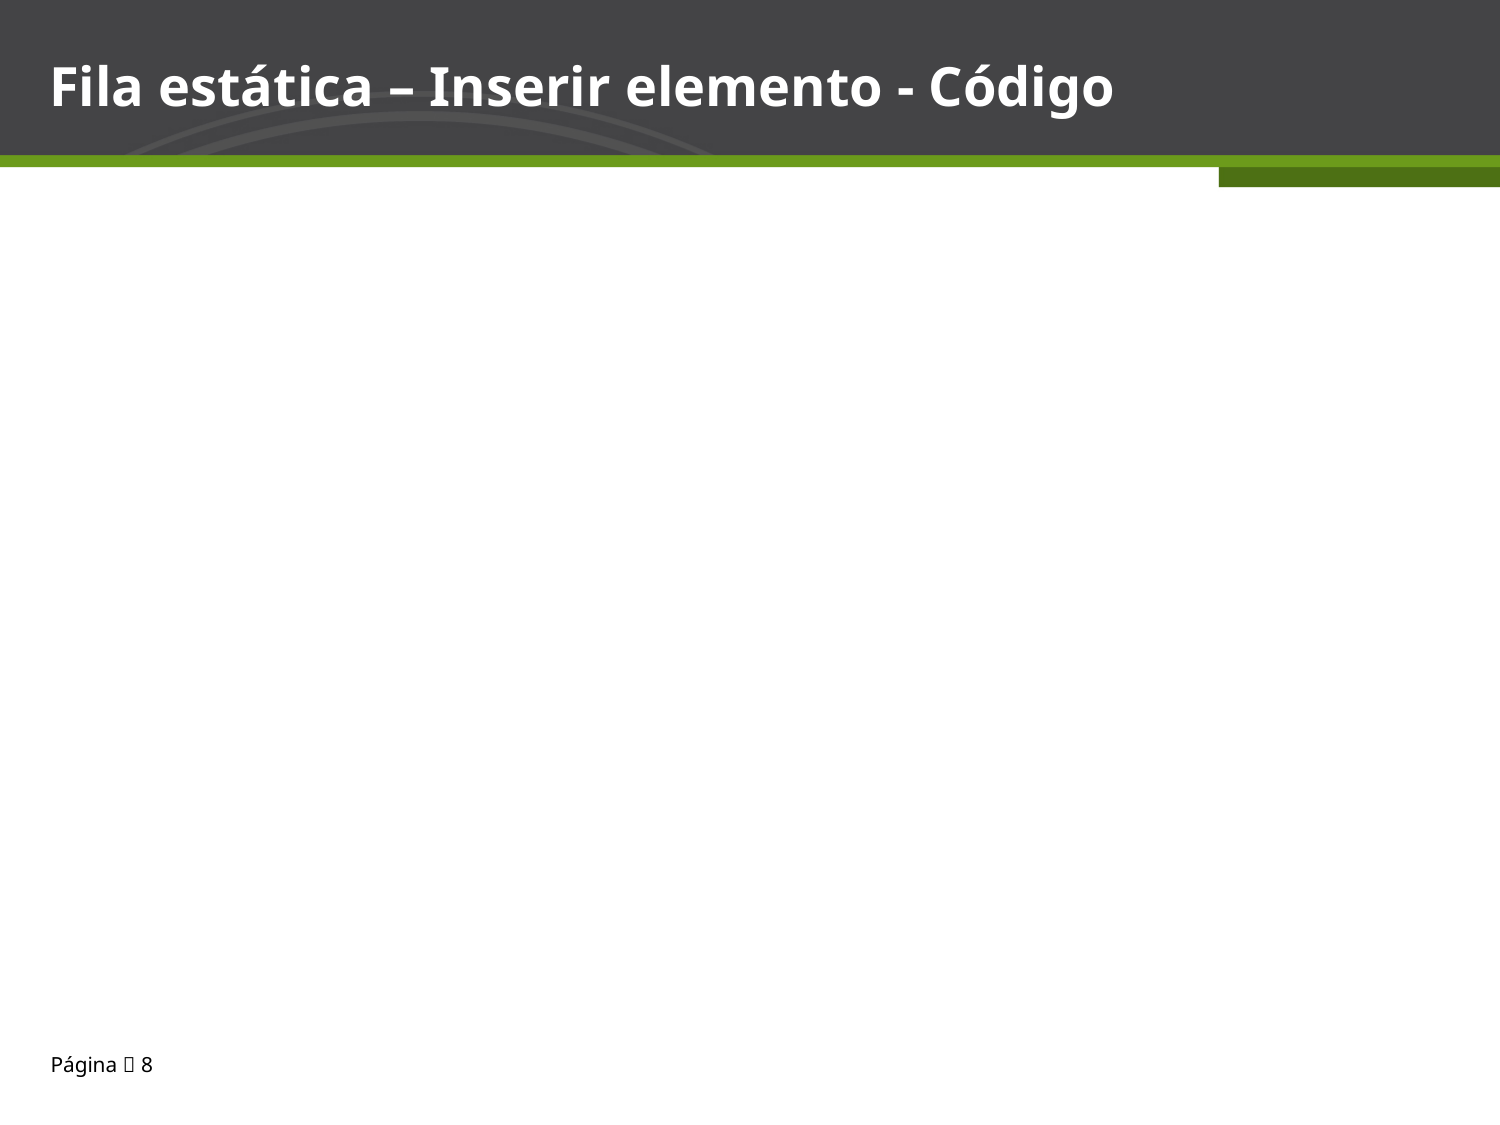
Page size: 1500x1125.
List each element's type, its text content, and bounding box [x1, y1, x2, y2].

picture [0, 0, 1500, 1125]
title Fila estática – Inserir elemento - Código [48, 51, 1448, 141]
